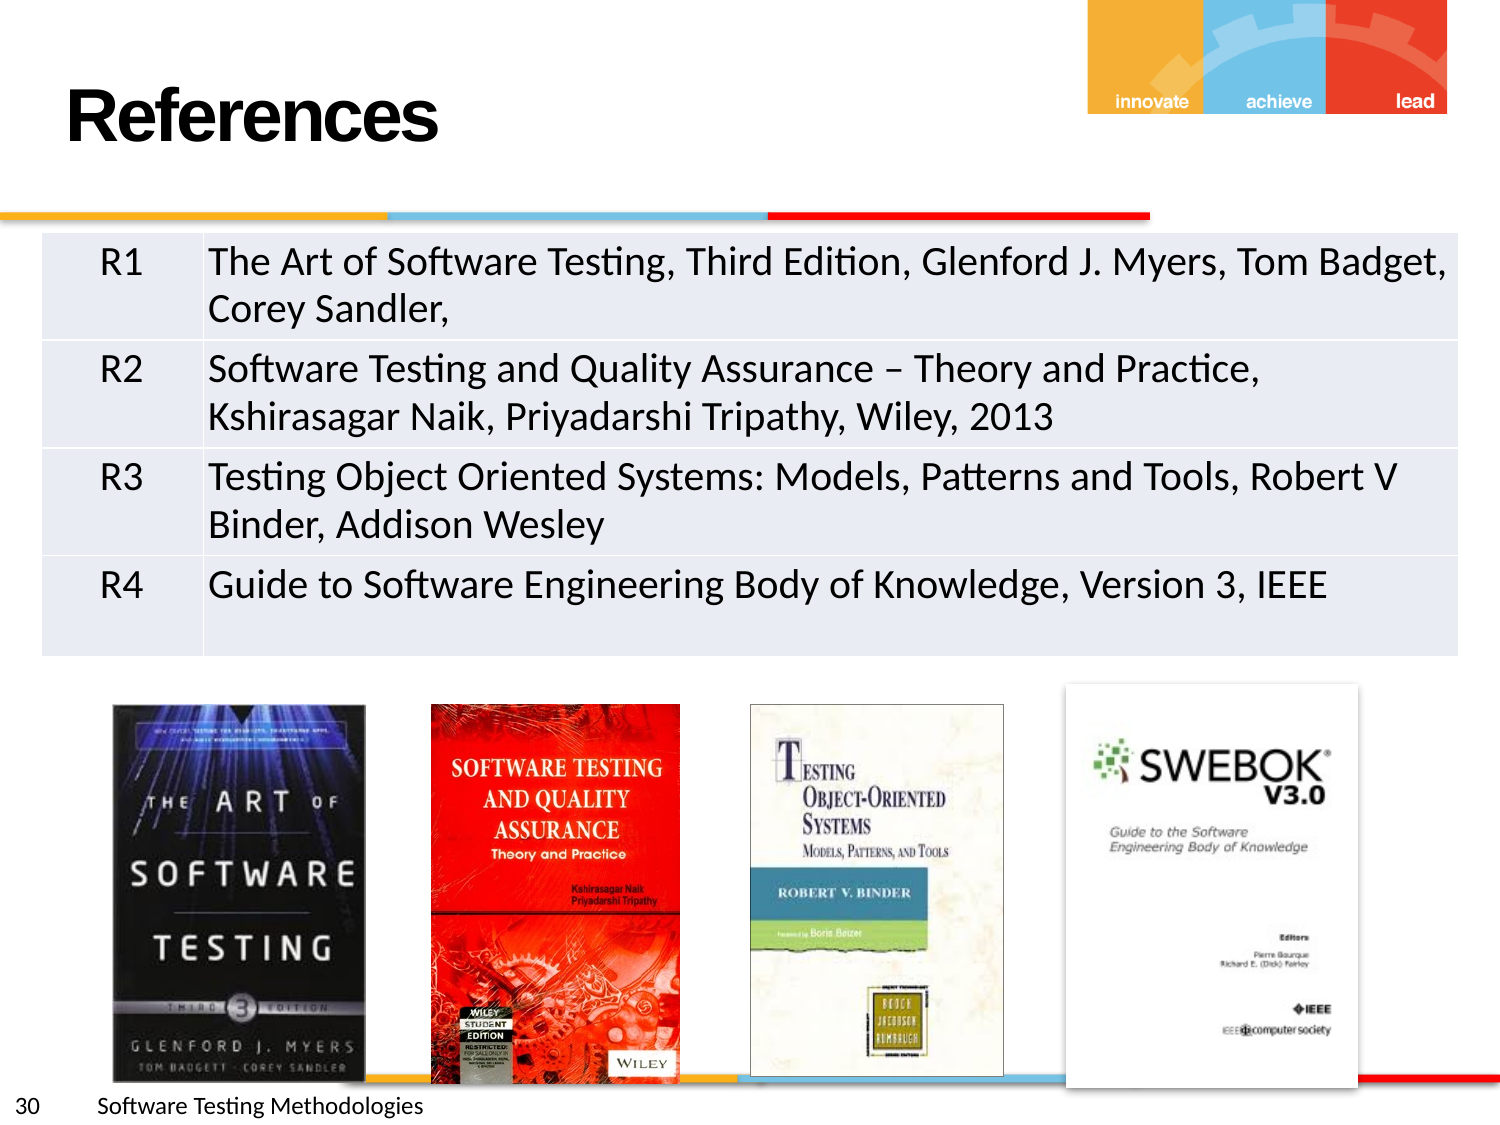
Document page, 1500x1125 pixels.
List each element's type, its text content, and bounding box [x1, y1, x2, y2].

table_cell R2 [42, 341, 203, 447]
table_header R1 [42, 233, 203, 339]
picture [1080, 698, 1344, 1075]
table_cell Software Testing and Quality Assurance – Theory and Practice, Kshirasagar Naik, Priyadarshi Tripathy, Wiley, 2013 [204, 341, 1458, 447]
table_header The Art of Software Testing, Third Edition, Glenford J. Myers, Tom Badget, Corey Sandler, [204, 233, 1458, 339]
list References [50, 24, 1088, 213]
picture [111, 703, 366, 1083]
picture [749, 703, 1005, 1077]
table_cell R4 [42, 556, 203, 656]
table_cell Guide to Software Engineering Body of Knowledge, Version 3, IEEE [204, 556, 1458, 656]
table_cell Testing Object Oriented Systems: Models, Patterns and Tools, Robert V Binder, Addison Wesley [204, 449, 1458, 555]
picture [1087, 0, 1448, 114]
table_cell R3 [42, 449, 203, 555]
picture [430, 704, 680, 1084]
